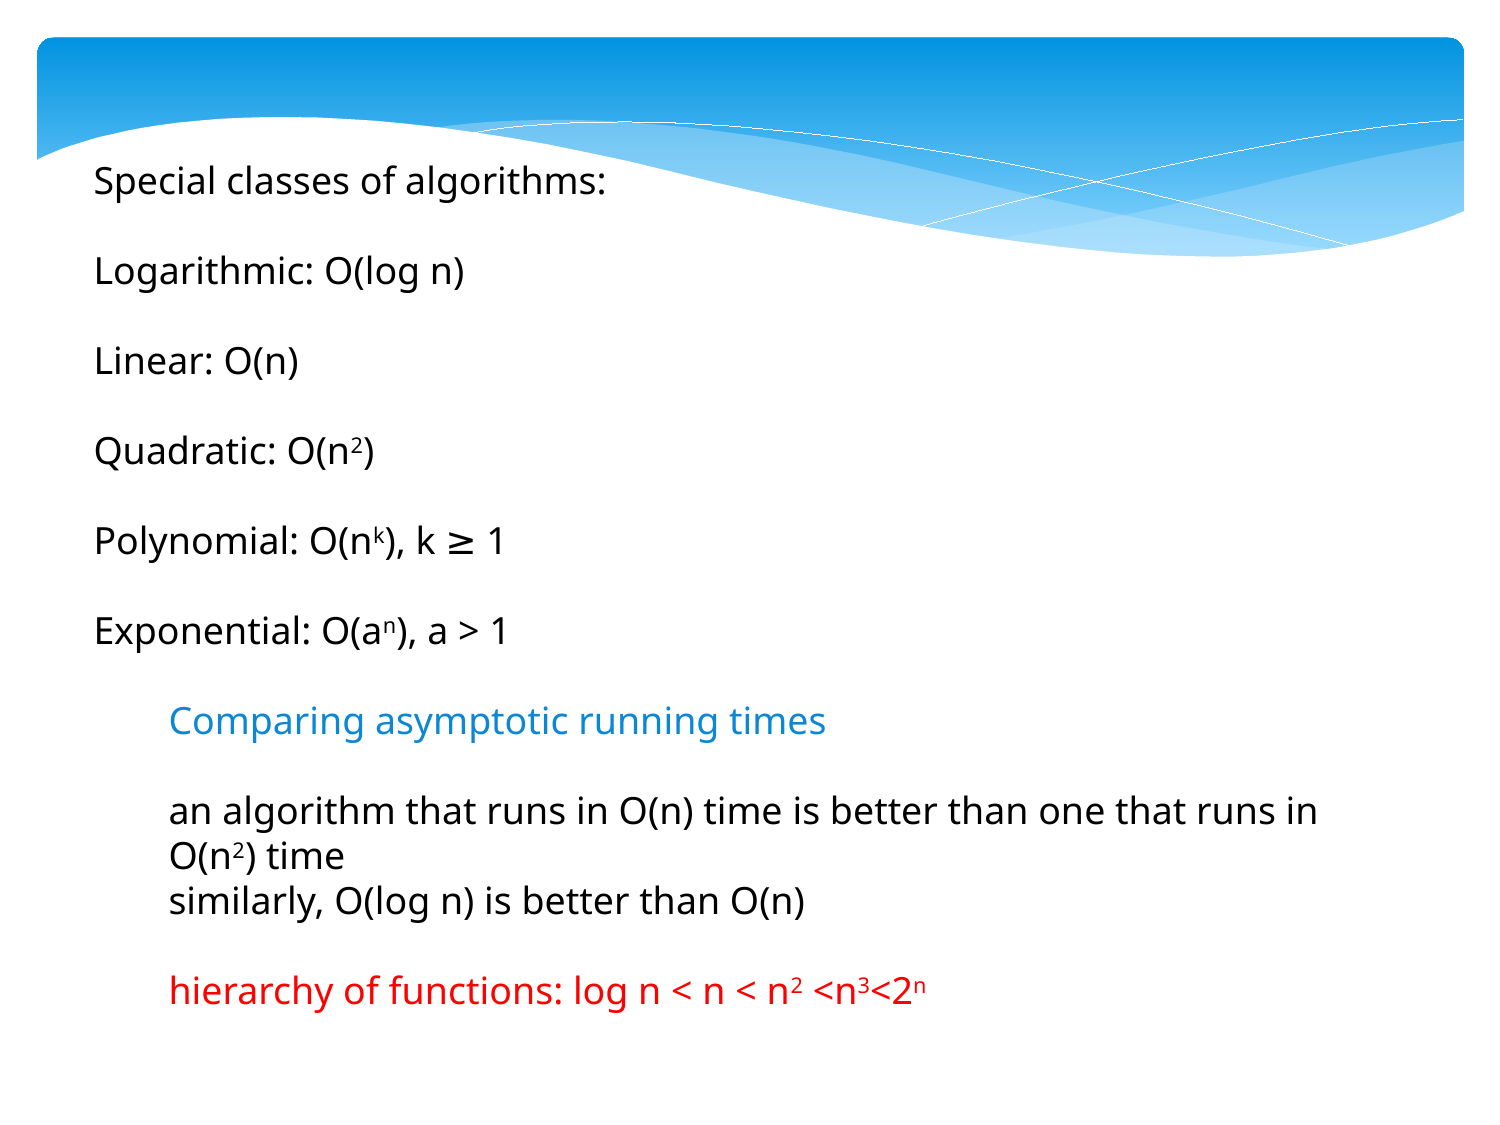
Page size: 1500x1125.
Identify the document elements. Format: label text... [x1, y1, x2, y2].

text_box Special classes of algorithms: Logarithmic: O(log n) Linear: O(n) Quadratic: O(n2) Polynomial: O(nk), k ≥ 1 Exponential: O(an), a > 1 Comparing asymptotic running times an algorithm that runs in O(n) time is better than one that runs in O(n2) time similarly, O(log n) is better than O(n) hierarchy of functions: log n < n < n2 <n3<2n [78, 149, 1367, 1065]
